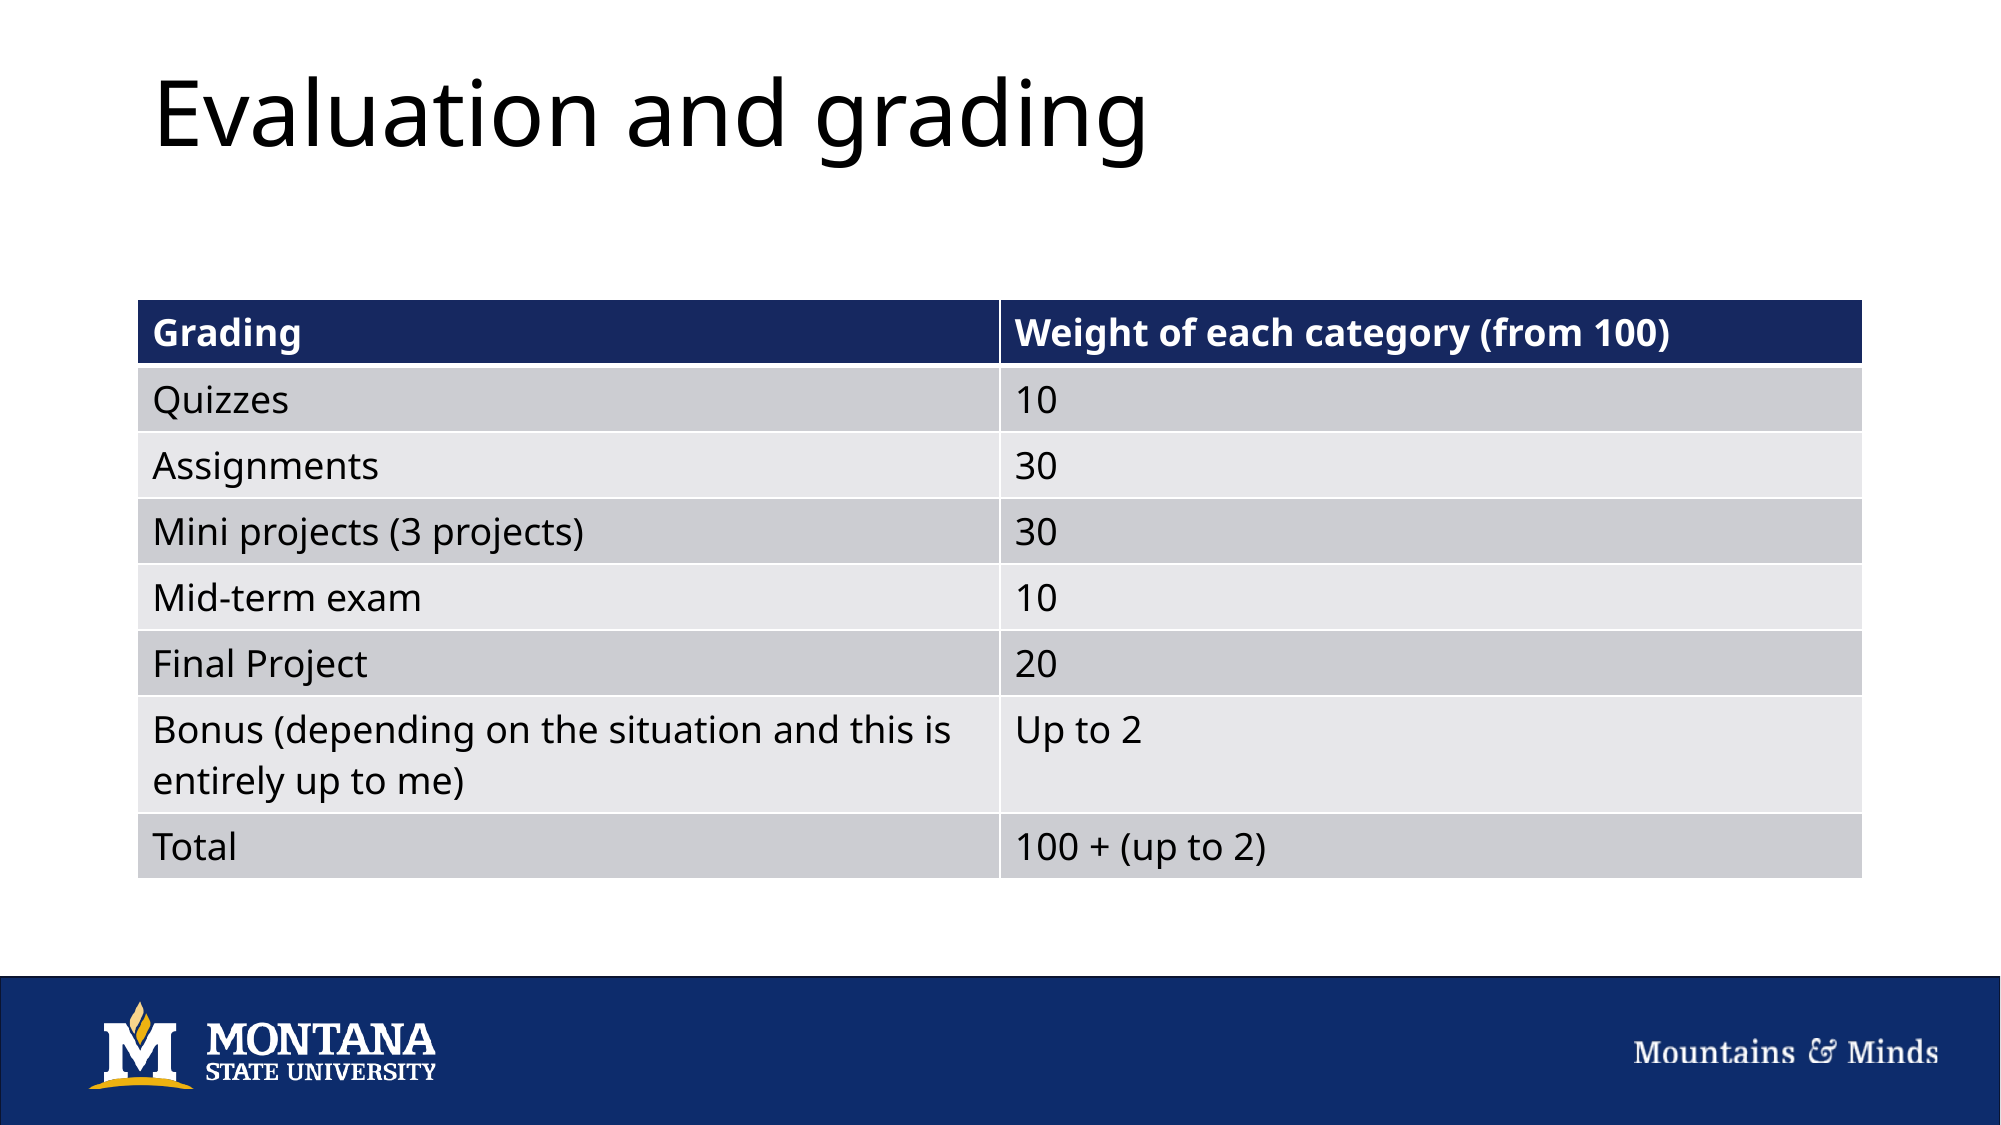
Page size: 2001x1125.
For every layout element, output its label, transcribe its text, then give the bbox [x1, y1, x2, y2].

table_cell 10 [1001, 368, 1862, 431]
table_cell Quizzes [138, 368, 999, 431]
table_header Weight of each category (from 100) [1001, 300, 1862, 363]
table_cell 20 [1001, 631, 1862, 695]
table_cell Bonus (depending on the situation and this is entirely up to me) [138, 697, 999, 812]
table_cell Up to 2 [1001, 697, 1862, 812]
table_cell Total [138, 814, 999, 878]
table_cell 30 [1001, 433, 1862, 497]
table_cell 30 [1001, 499, 1862, 563]
table_cell Final Project [138, 631, 999, 695]
table_cell 10 [1001, 565, 1862, 629]
table_cell Assignments [138, 433, 999, 497]
title Evaluation and grading [137, 59, 1863, 278]
table_header Grading [138, 300, 999, 363]
table_cell 100 + (up to 2) [1001, 814, 1862, 878]
table_cell Mid-term exam [138, 565, 999, 629]
table_cell Mini projects (3 projects) [138, 499, 999, 563]
